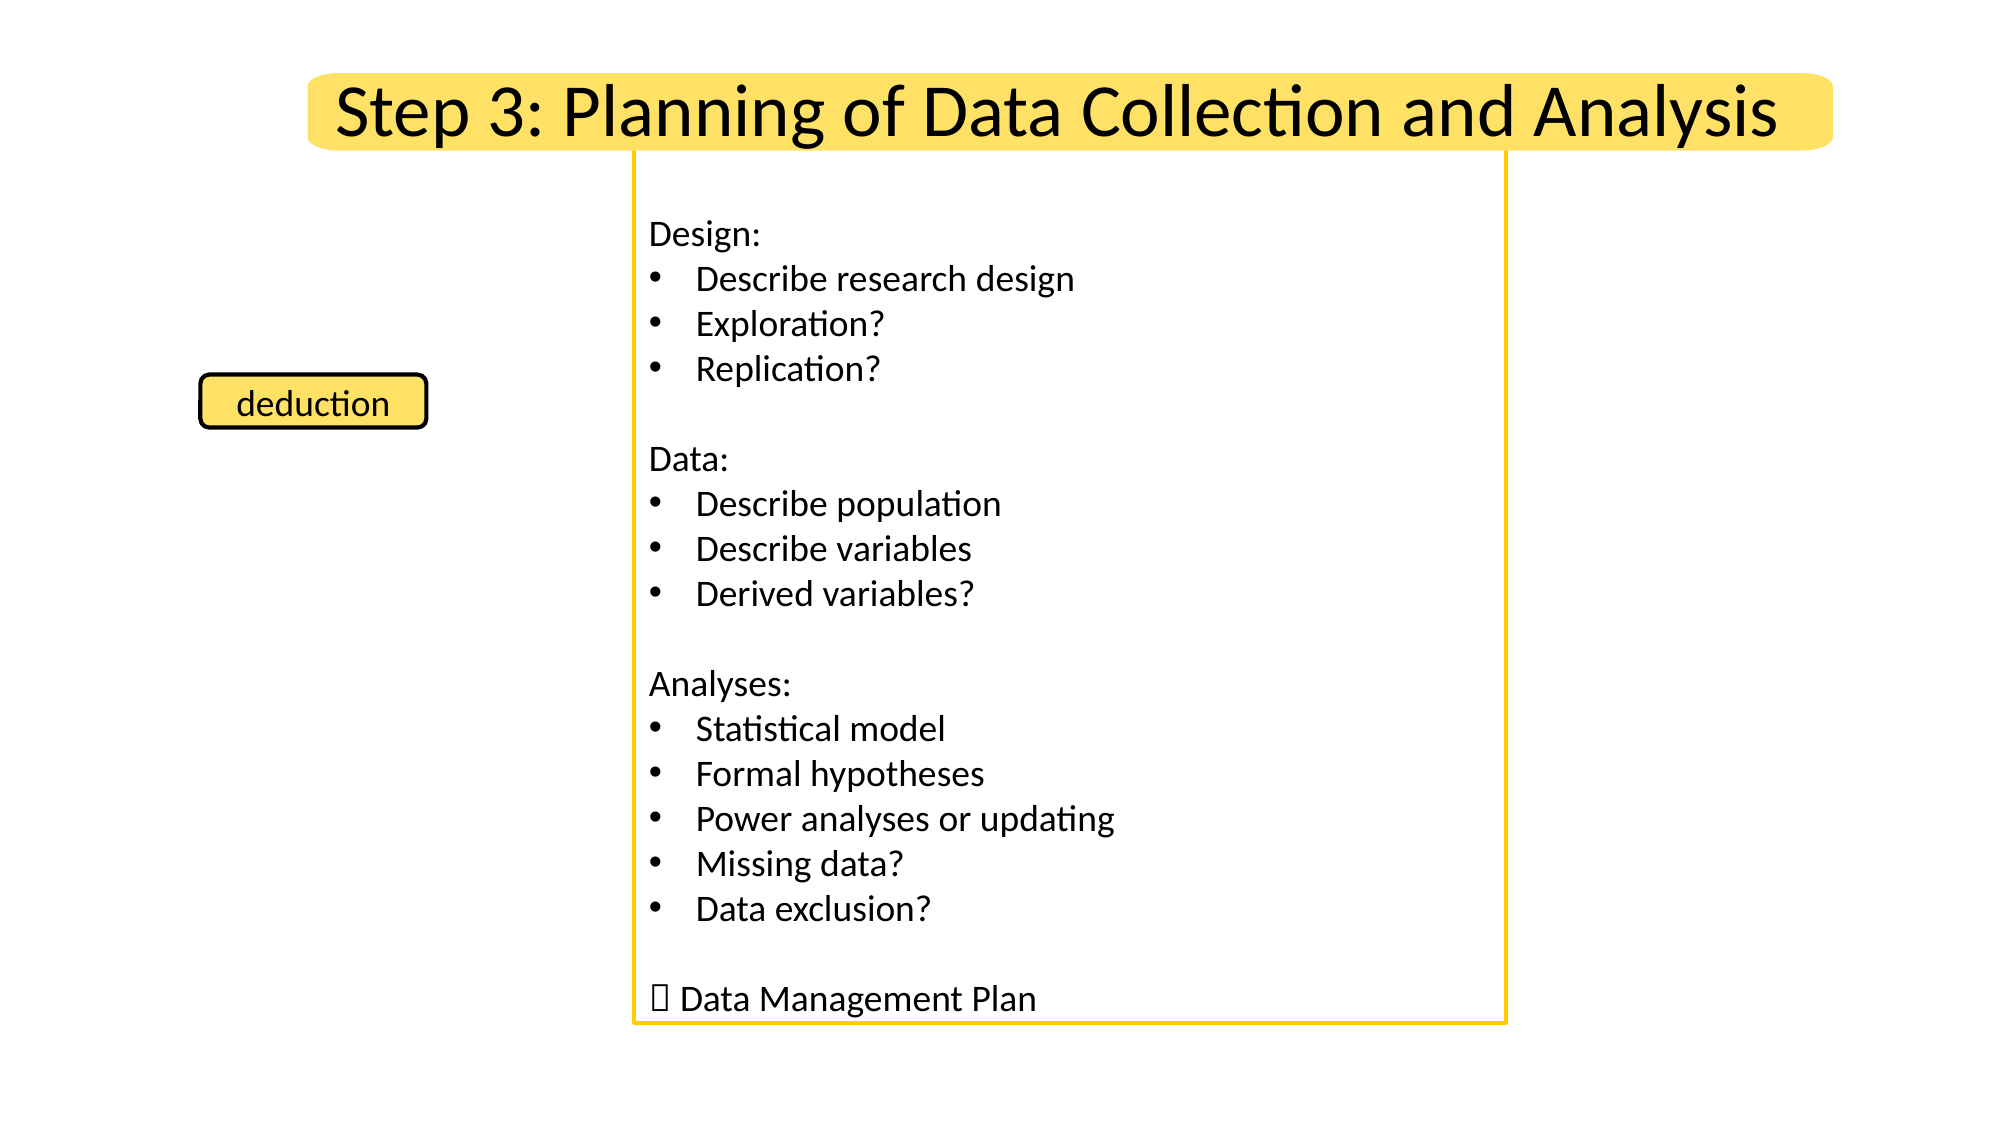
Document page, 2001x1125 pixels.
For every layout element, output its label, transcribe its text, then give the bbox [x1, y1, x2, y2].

text_box Design: Describe research design Exploration? Replication? Data: Describe population Describe variables Derived variables? Analyses: Statistical model Formal hypotheses Power analyses or updating Missing data? Data exclusion?  Data Management Plan [632, 153, 1508, 1025]
text_box Step 3: Planning of Data Collection and Analysis [305, 70, 1835, 153]
text_box deduction [198, 372, 429, 430]
